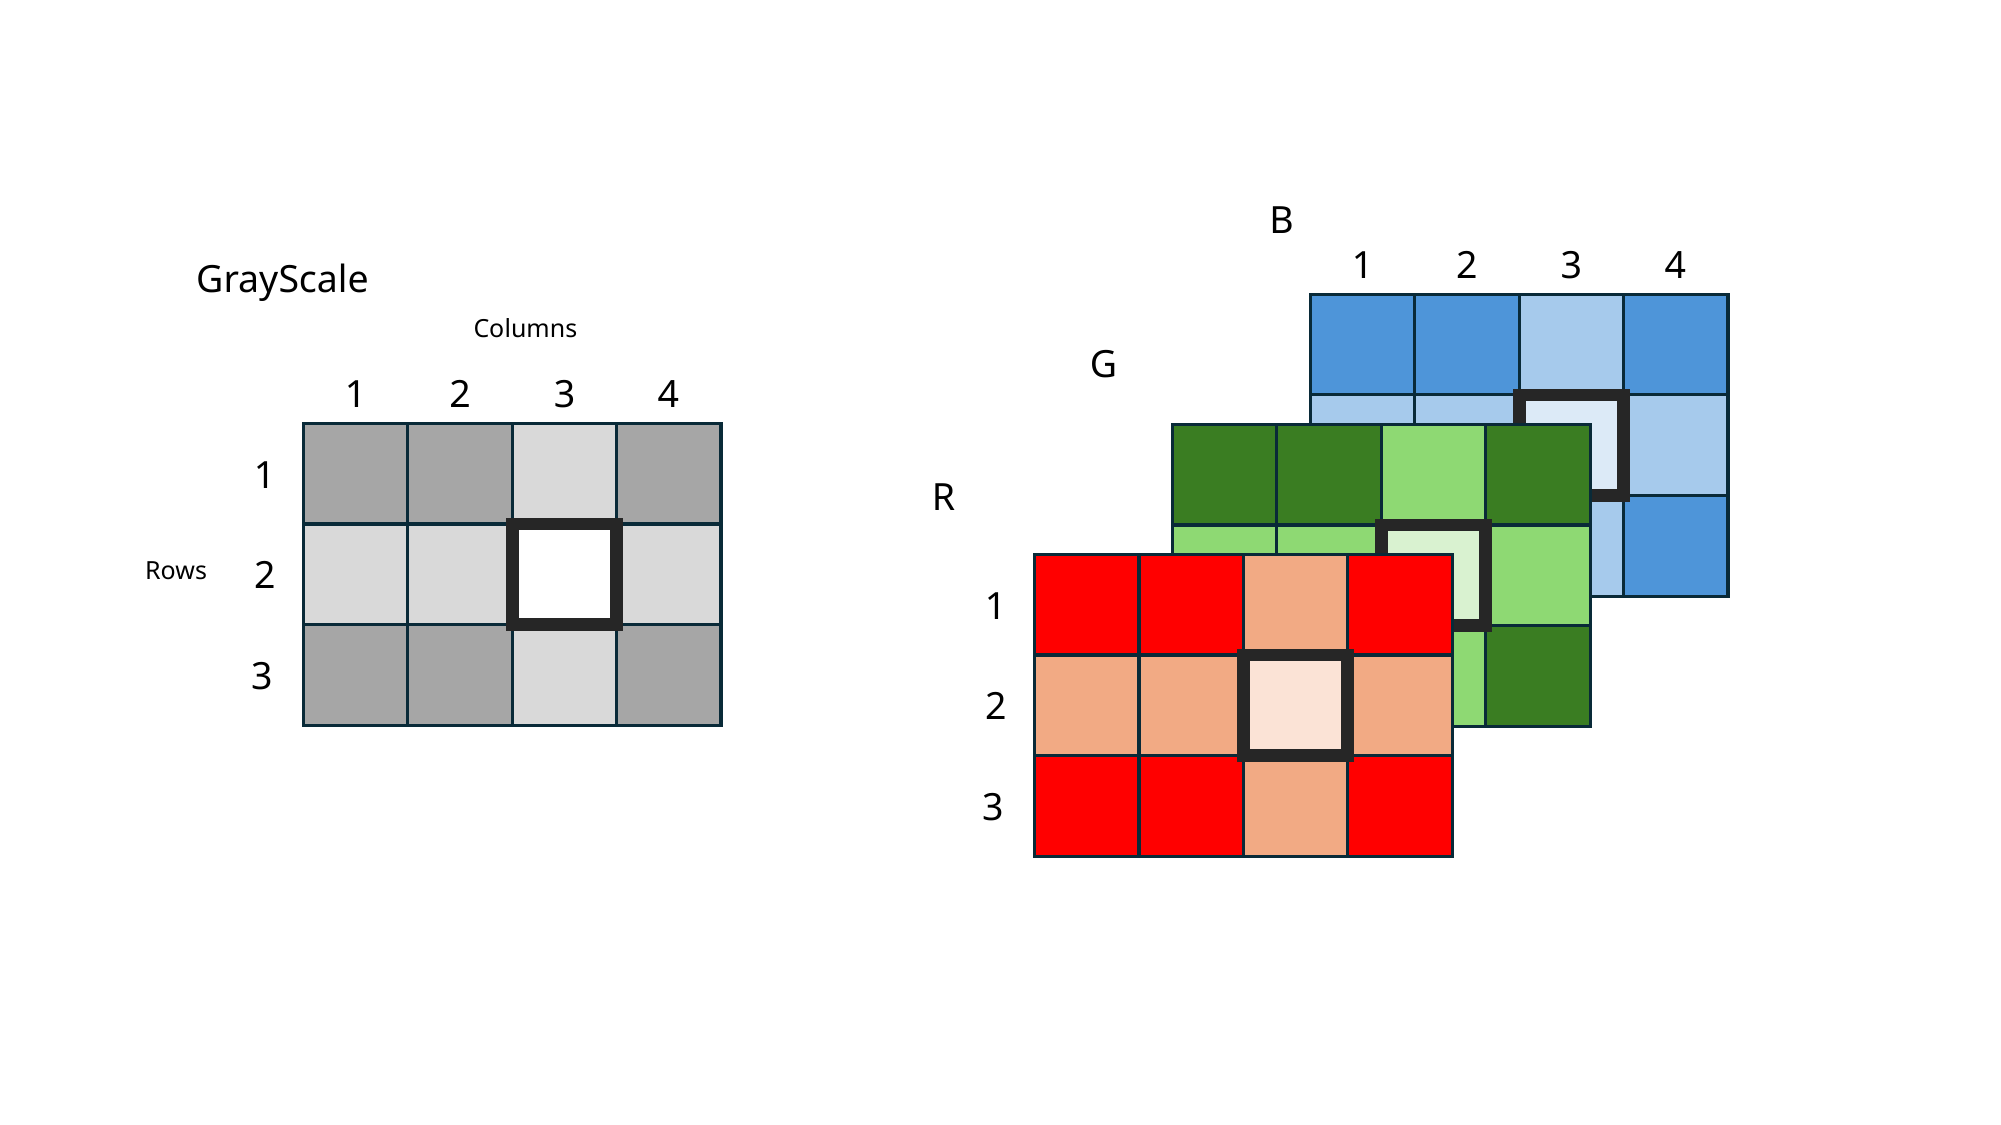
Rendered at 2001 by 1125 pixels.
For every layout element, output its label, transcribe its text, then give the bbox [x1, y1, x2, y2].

text_box [1137, 553, 1242, 653]
text_box [302, 522, 406, 623]
text_box [615, 422, 723, 522]
text_box [1484, 423, 1592, 523]
text_box 2 [970, 675, 1022, 735]
text_box [406, 422, 511, 522]
text_box [1413, 393, 1518, 423]
text_box [1033, 754, 1140, 858]
text_box [1242, 553, 1346, 653]
text_box [1349, 653, 1454, 754]
text_box [1380, 423, 1484, 523]
text_box 4 [1649, 233, 1701, 294]
text_box Columns [458, 305, 593, 350]
text_box [1380, 523, 1487, 627]
text_box [1242, 653, 1349, 757]
text_box [1518, 293, 1622, 393]
text_box [1275, 523, 1380, 553]
text_box [1140, 754, 1242, 858]
text_box [1592, 497, 1622, 598]
text_box [1346, 754, 1454, 858]
text_box [409, 623, 511, 727]
text_box [1487, 523, 1592, 624]
text_box [1413, 293, 1518, 393]
text_box 1 [1337, 233, 1389, 294]
text_box [1171, 423, 1275, 523]
text_box G [1075, 332, 1132, 393]
text_box [511, 626, 615, 727]
text_box [511, 522, 618, 626]
text_box [302, 422, 406, 522]
text_box [1625, 393, 1730, 494]
text_box 3 [1545, 233, 1597, 294]
text_box [1137, 653, 1242, 754]
text_box [1622, 494, 1730, 598]
text_box B [1254, 188, 1309, 249]
text_box [1518, 393, 1625, 497]
text_box [1309, 393, 1413, 423]
text_box [511, 422, 615, 522]
text_box [1622, 293, 1730, 393]
text_box [406, 522, 511, 623]
text_box [1309, 293, 1413, 393]
text_box [1454, 627, 1484, 728]
text_box 3 [967, 775, 1019, 836]
text_box 2 [1441, 233, 1493, 294]
text_box 4 [642, 362, 694, 423]
text_box Rows [130, 547, 222, 592]
text_box 1 [330, 362, 382, 423]
text_box 3 [538, 362, 590, 423]
text_box 3 [236, 644, 288, 705]
text_box [1346, 553, 1454, 653]
text_box [1171, 523, 1275, 553]
text_box [618, 522, 723, 623]
text_box 1 [970, 574, 1022, 635]
text_box 2 [239, 544, 291, 604]
text_box R [917, 465, 971, 525]
text_box [1484, 624, 1592, 728]
text_box GrayScale [181, 247, 384, 308]
text_box [1033, 653, 1137, 754]
text_box 2 [434, 362, 486, 423]
text_box [1033, 553, 1137, 653]
text_box [1242, 757, 1346, 858]
text_box [1275, 423, 1380, 523]
text_box [302, 623, 409, 727]
text_box [615, 623, 723, 727]
text_box 1 [239, 443, 291, 504]
